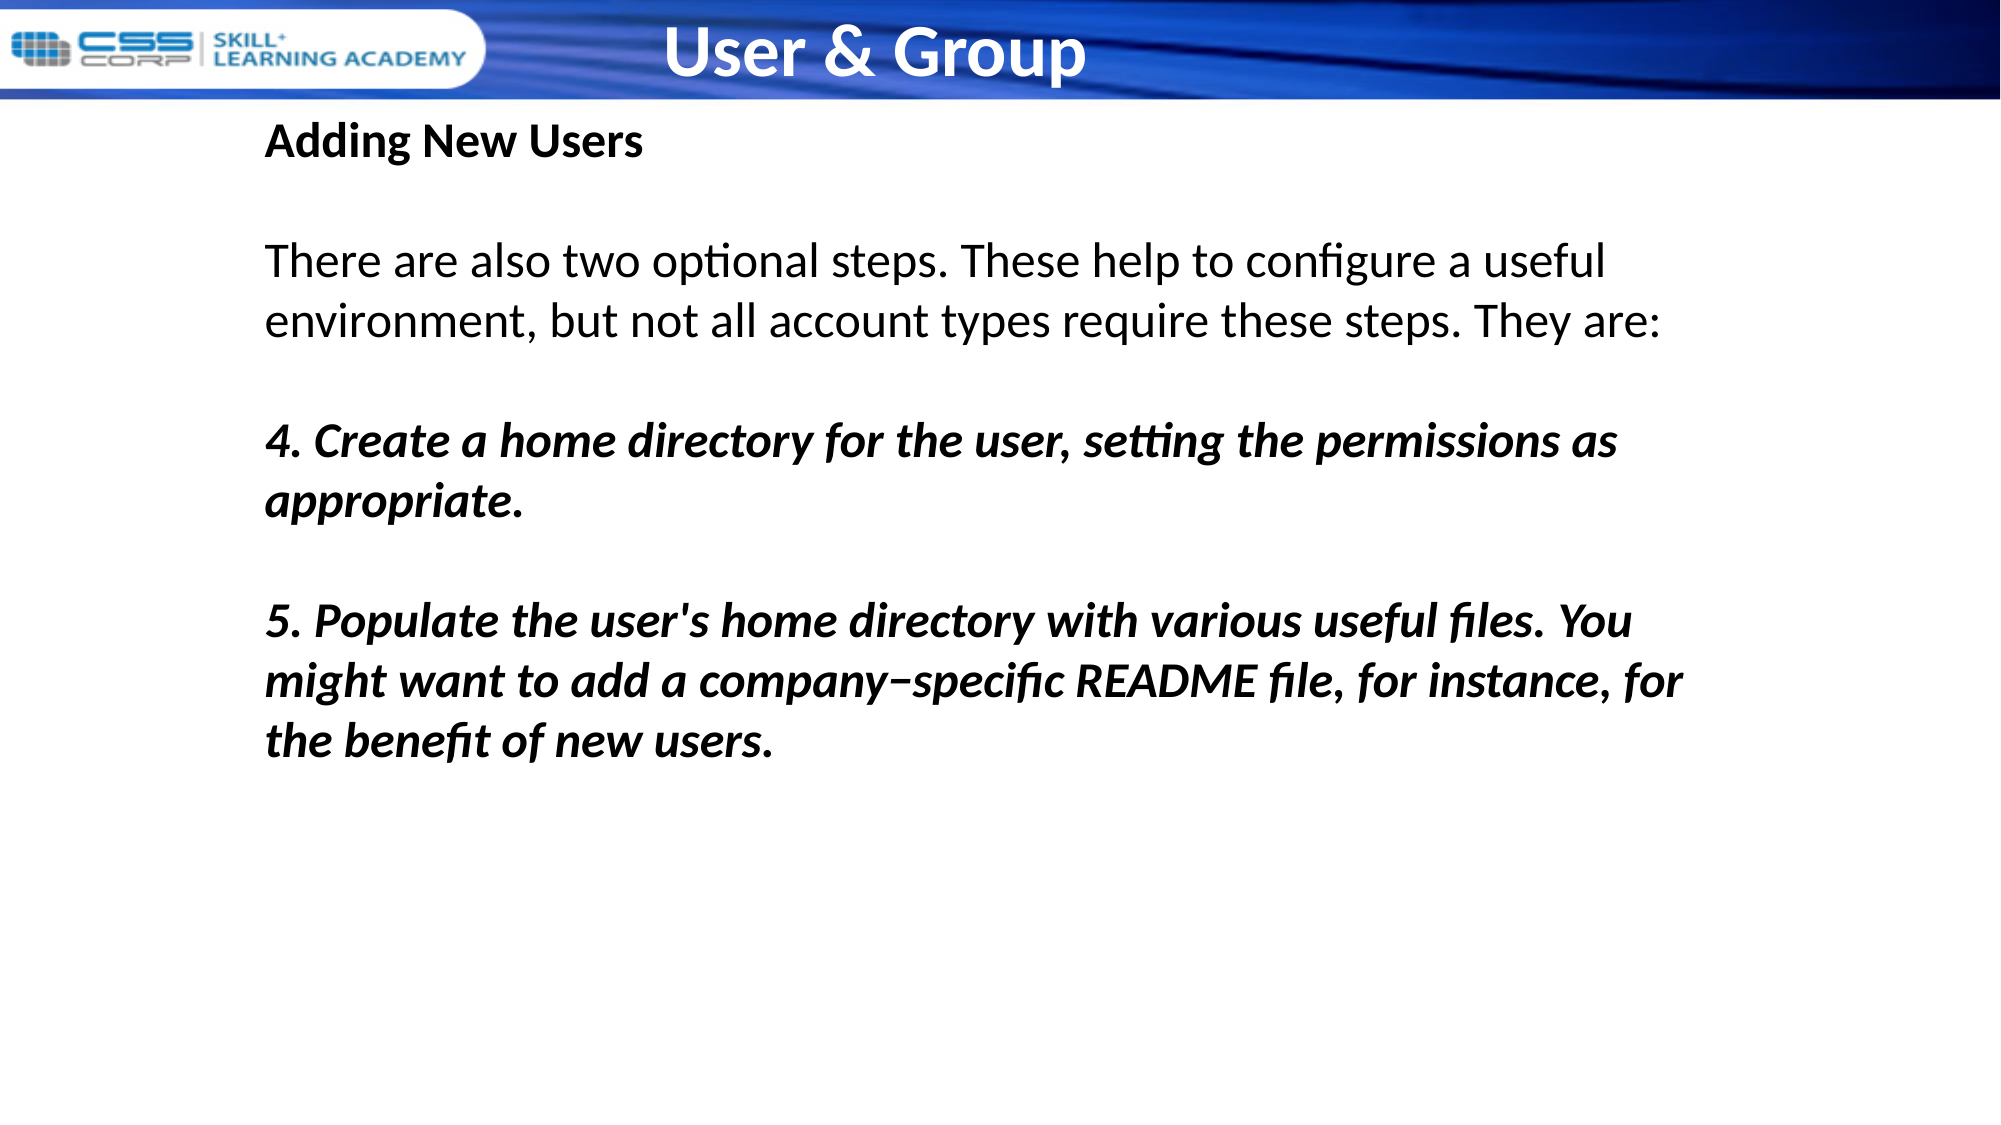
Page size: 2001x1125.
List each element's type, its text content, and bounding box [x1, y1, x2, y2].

picture [0, 0, 2001, 1125]
text_box Adding New Users There are also two optional steps. These help to configure a useful environment, but not all account types require these steps. They are: 4. Create a home directory for the user, setting the permissions as appropriate. 5. Populate the user's home directory with various useful files. You might want to add a company−specific README file, for instance, for the benefit of new users. [249, 99, 1750, 775]
text_box User & Group [648, 0, 1750, 99]
